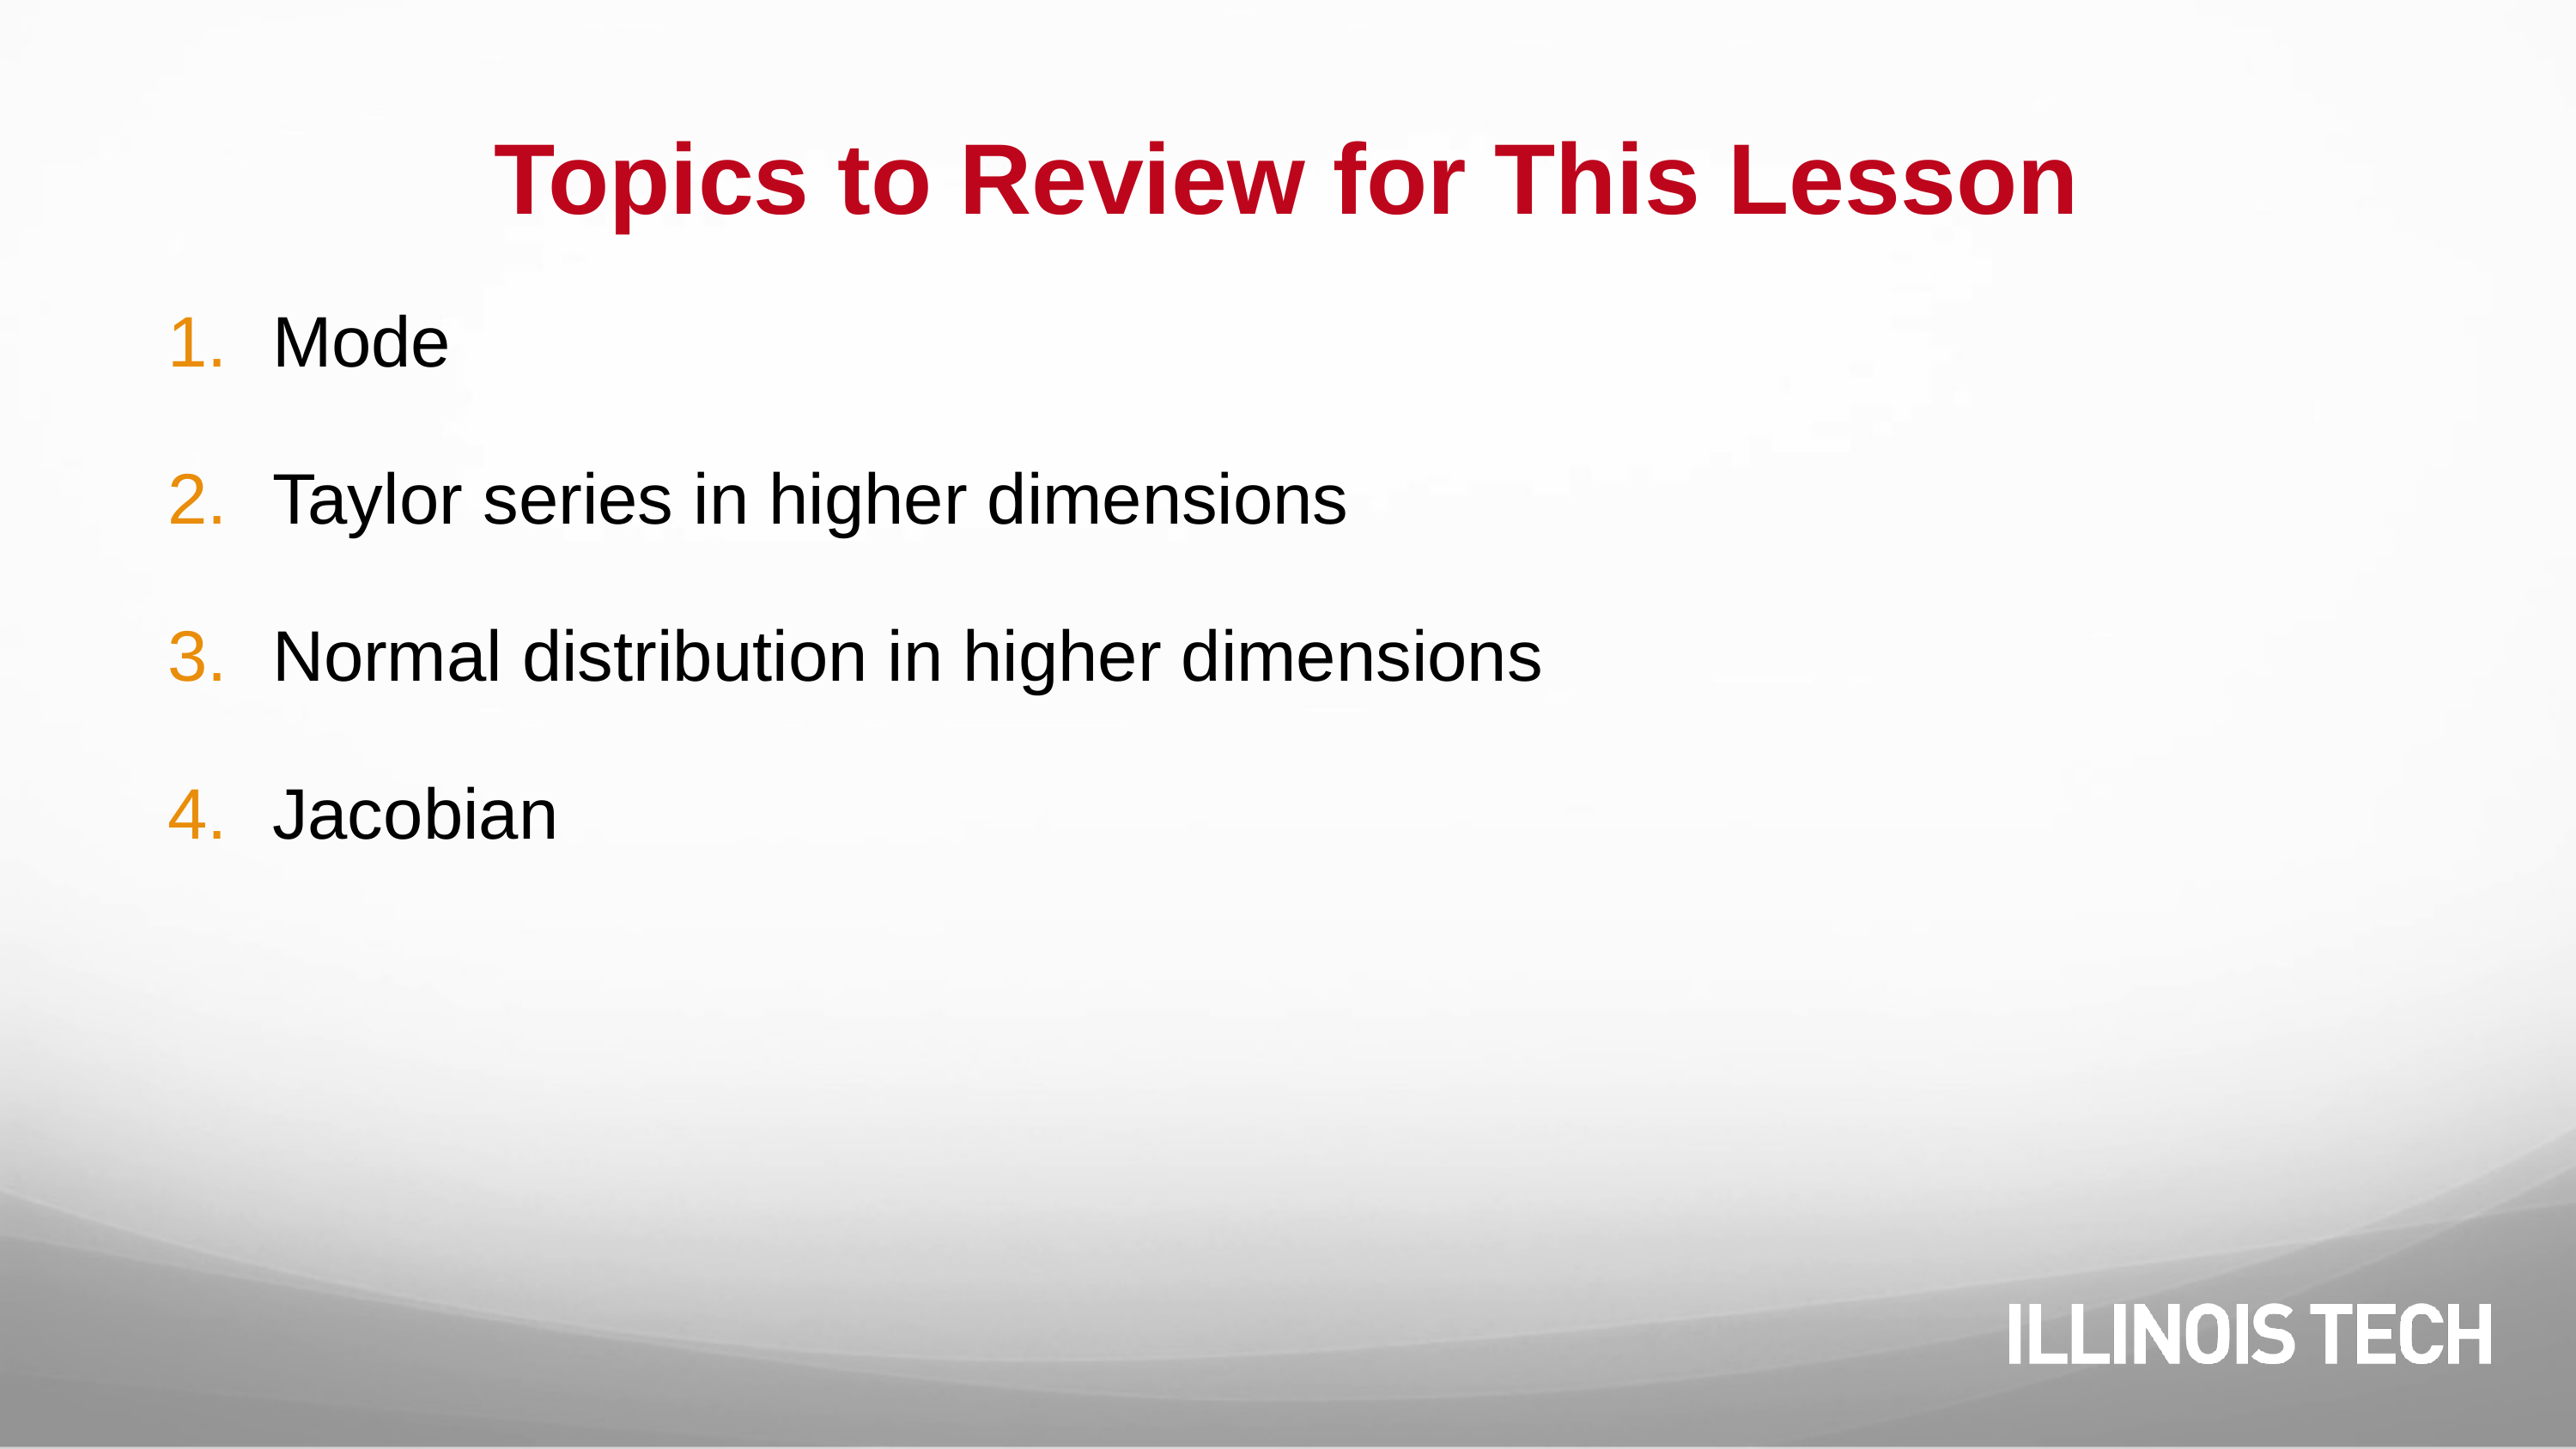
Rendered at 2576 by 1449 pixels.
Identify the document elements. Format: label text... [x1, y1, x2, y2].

picture [0, 0, 2576, 1449]
title Topics to Review for This Lesson [155, 22, 2421, 241]
list Mode Taylor series in higher dimensions Normal distribution in higher dimensions Jacobian [155, 288, 2421, 1259]
